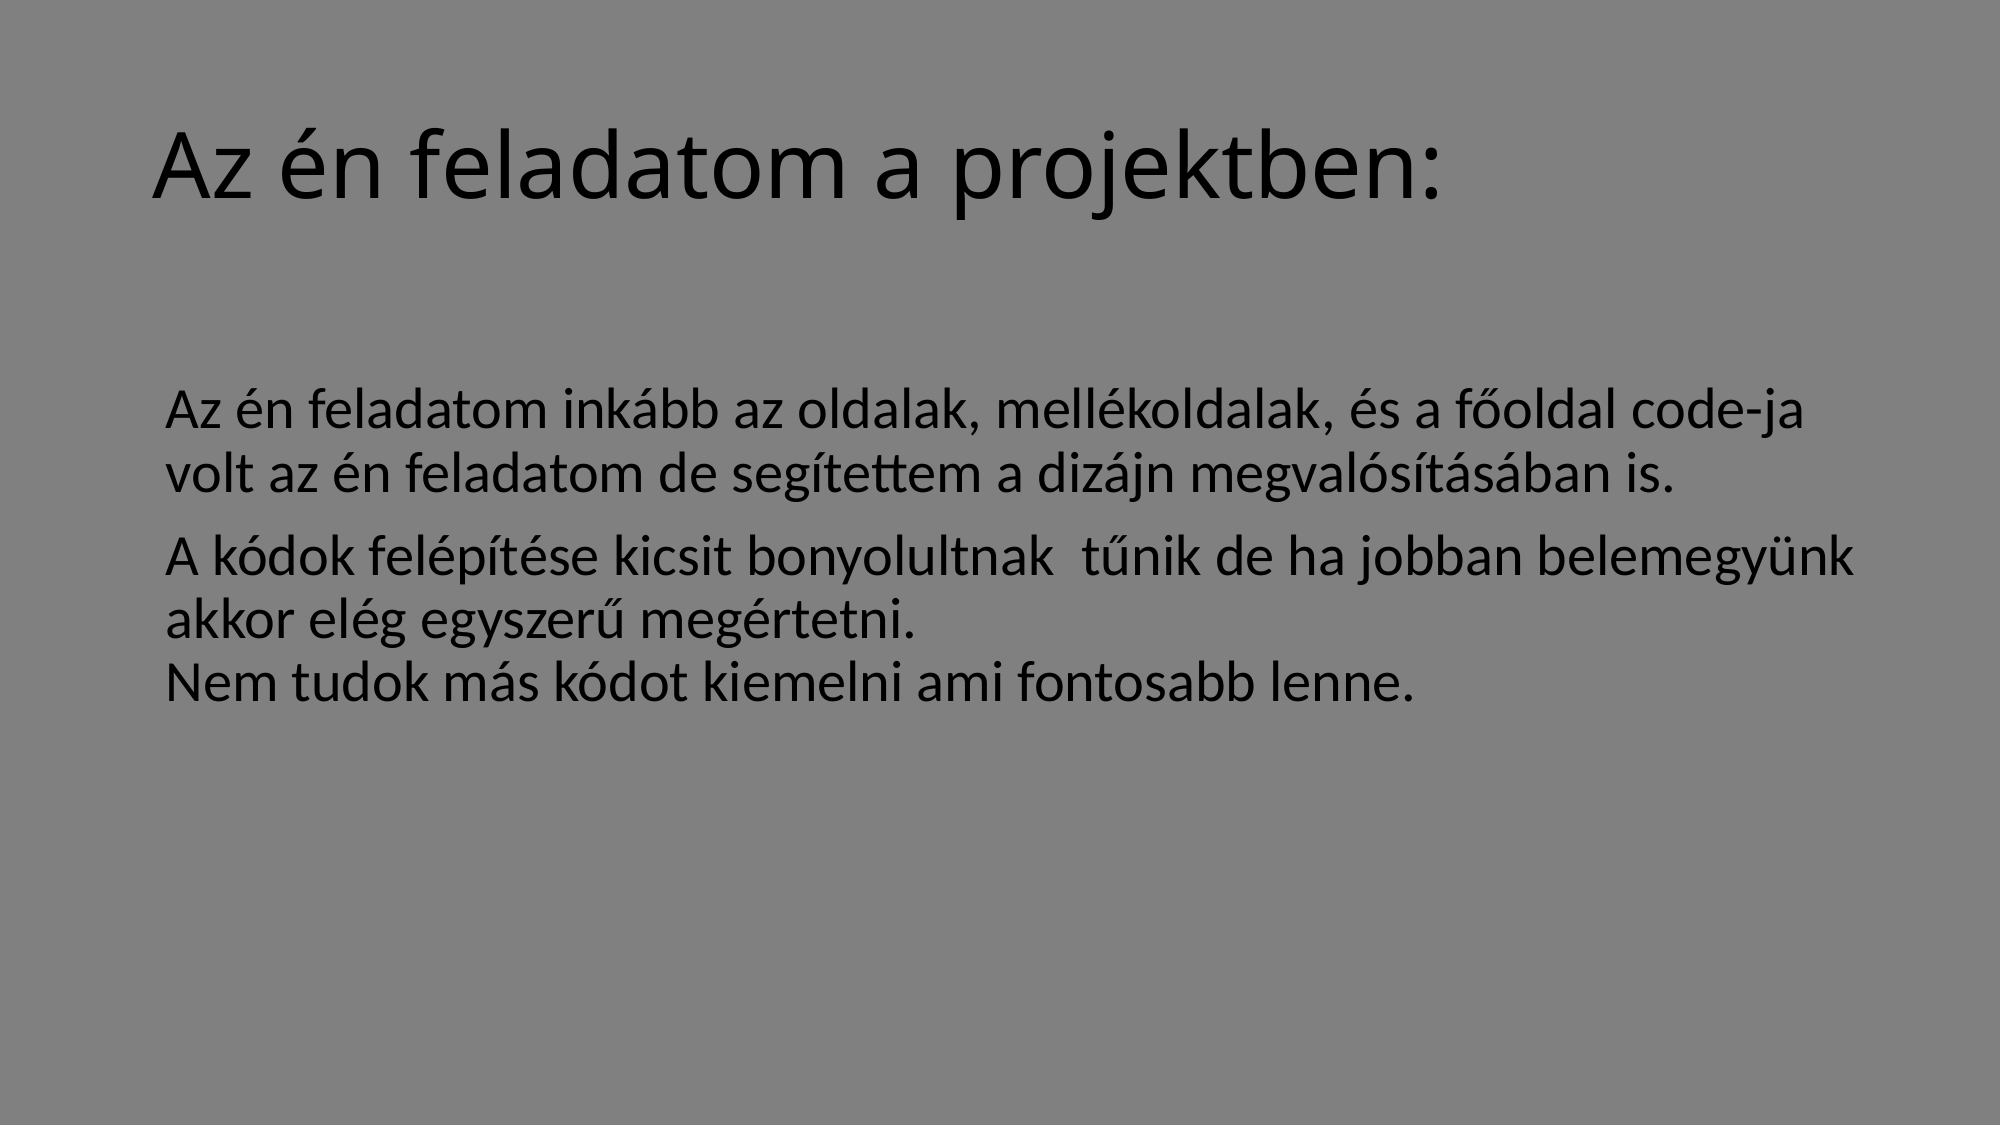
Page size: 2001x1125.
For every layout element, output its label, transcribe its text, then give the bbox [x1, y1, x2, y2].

list Az én feladatom inkább az oldalak, mellékoldalak, és a főoldal code-ja volt az én feladatom de segítettem a dizájn megvalósításában is. A kódok felépítése kicsit bonyolultnak tűnik de ha jobban belemegyünk akkor elég egyszerű megértetni. Nem tudok más kódot kiemelni ami fontosabb lenne. [150, 371, 1876, 1085]
title Az én feladatom a projektben: [137, 59, 1863, 278]
